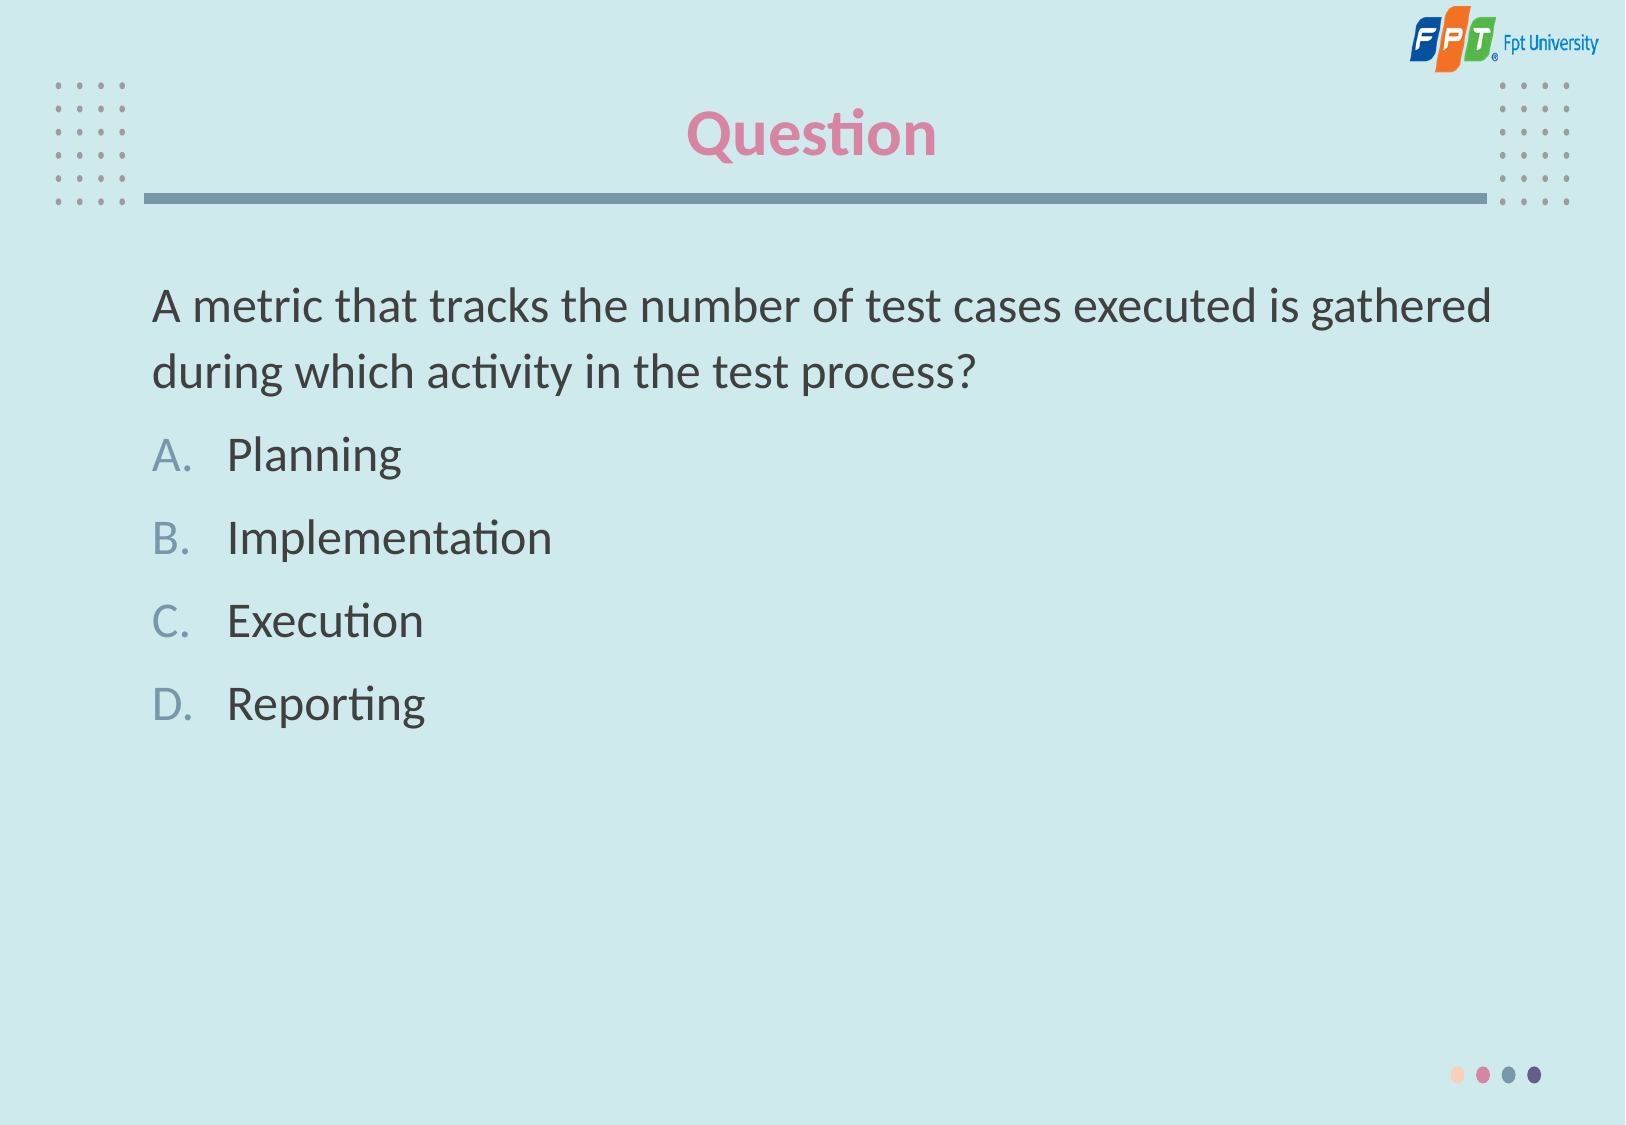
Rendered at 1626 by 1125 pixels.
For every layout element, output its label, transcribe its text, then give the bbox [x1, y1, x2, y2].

title Question [111, 60, 1514, 208]
picture [1383, 6, 1624, 88]
list A metric that tracks the number of test cases executed is gathered during which activity in the test process? Planning Implementation Execution Reporting [136, 259, 1525, 1014]
